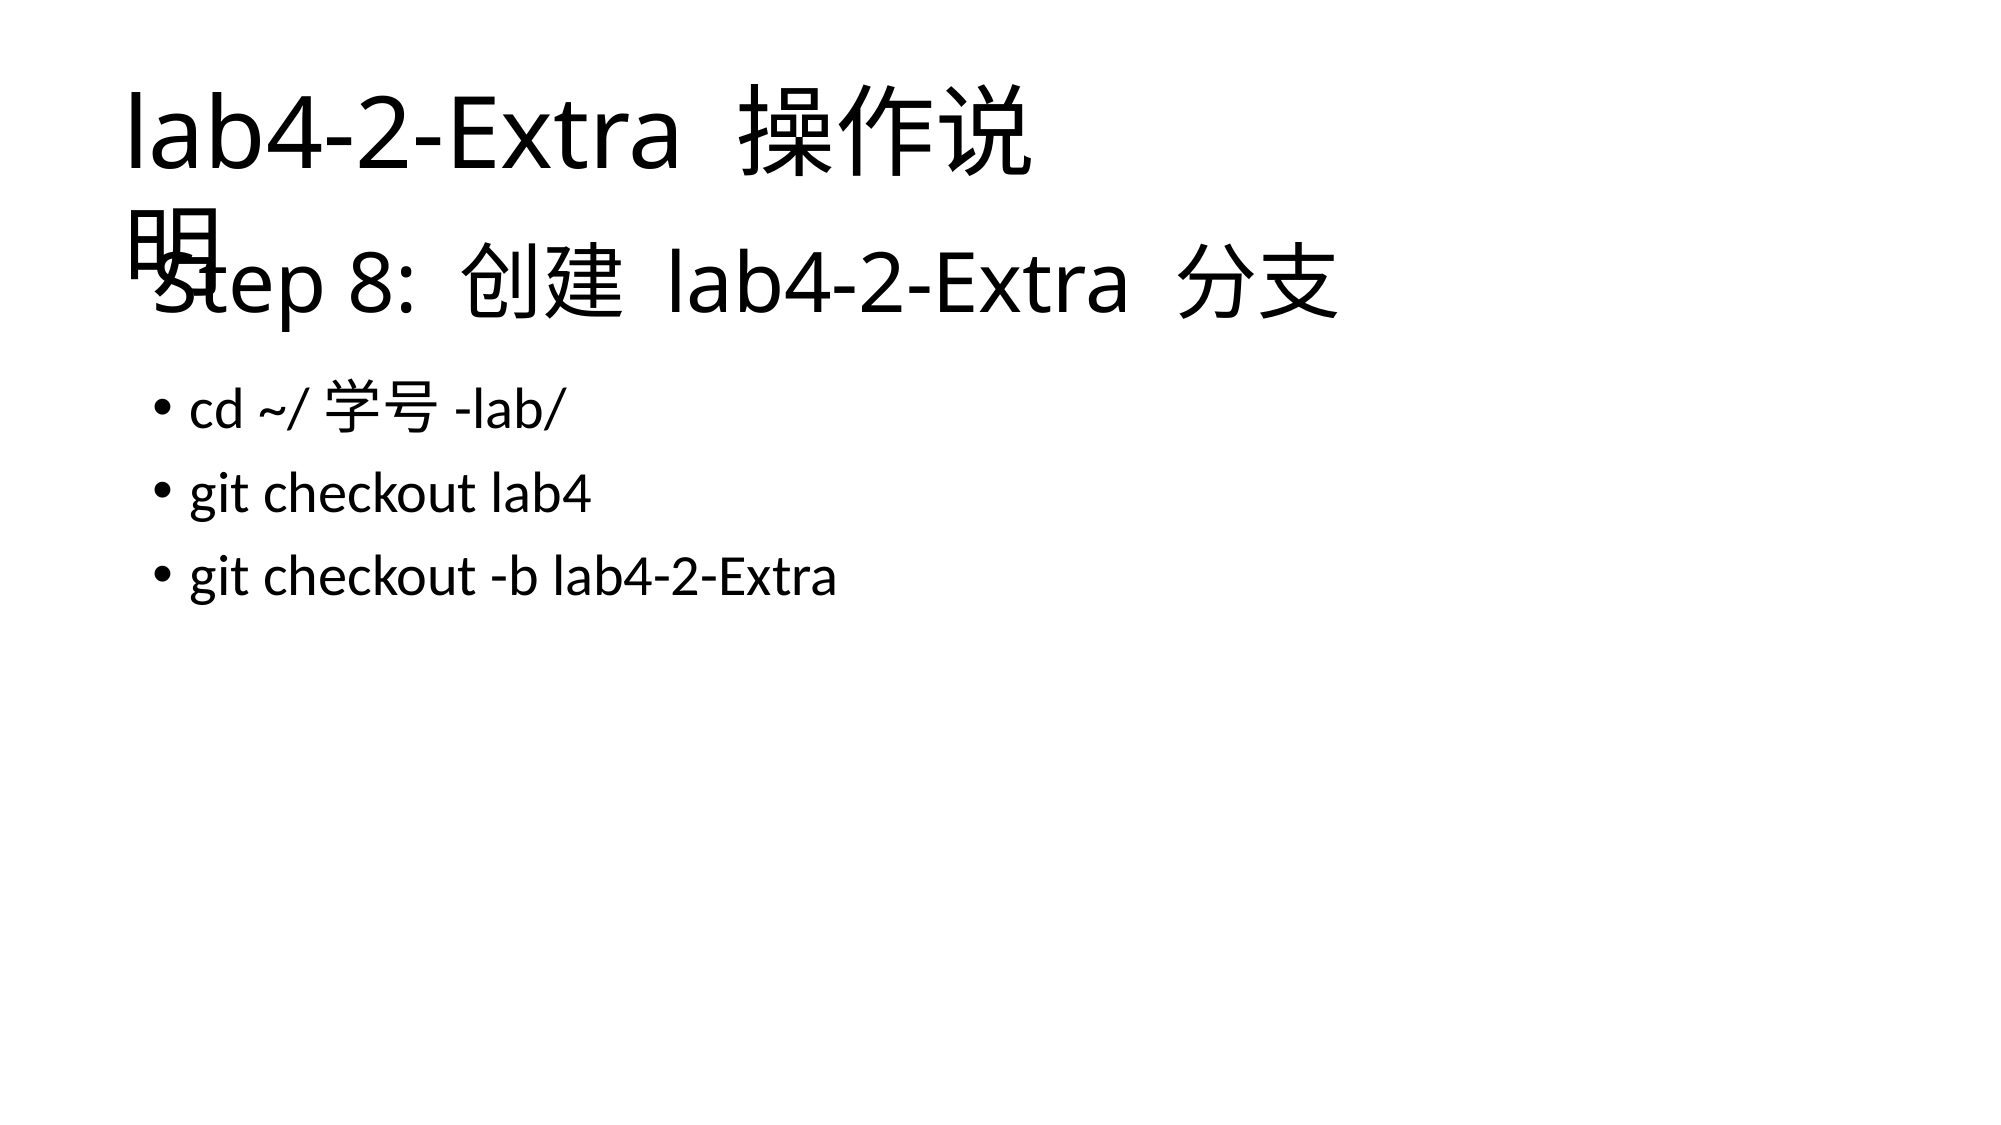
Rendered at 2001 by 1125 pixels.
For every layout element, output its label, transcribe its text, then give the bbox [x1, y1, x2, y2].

text_box lab4-2-Extra 操作说明 [108, 61, 1141, 317]
title Step 8: 创建 lab4-2-Extra 分支 [137, 176, 1863, 370]
list cd ~/学号-lab/ git checkout lab4 git checkout -b lab4-2-Extra [137, 370, 1863, 1085]
